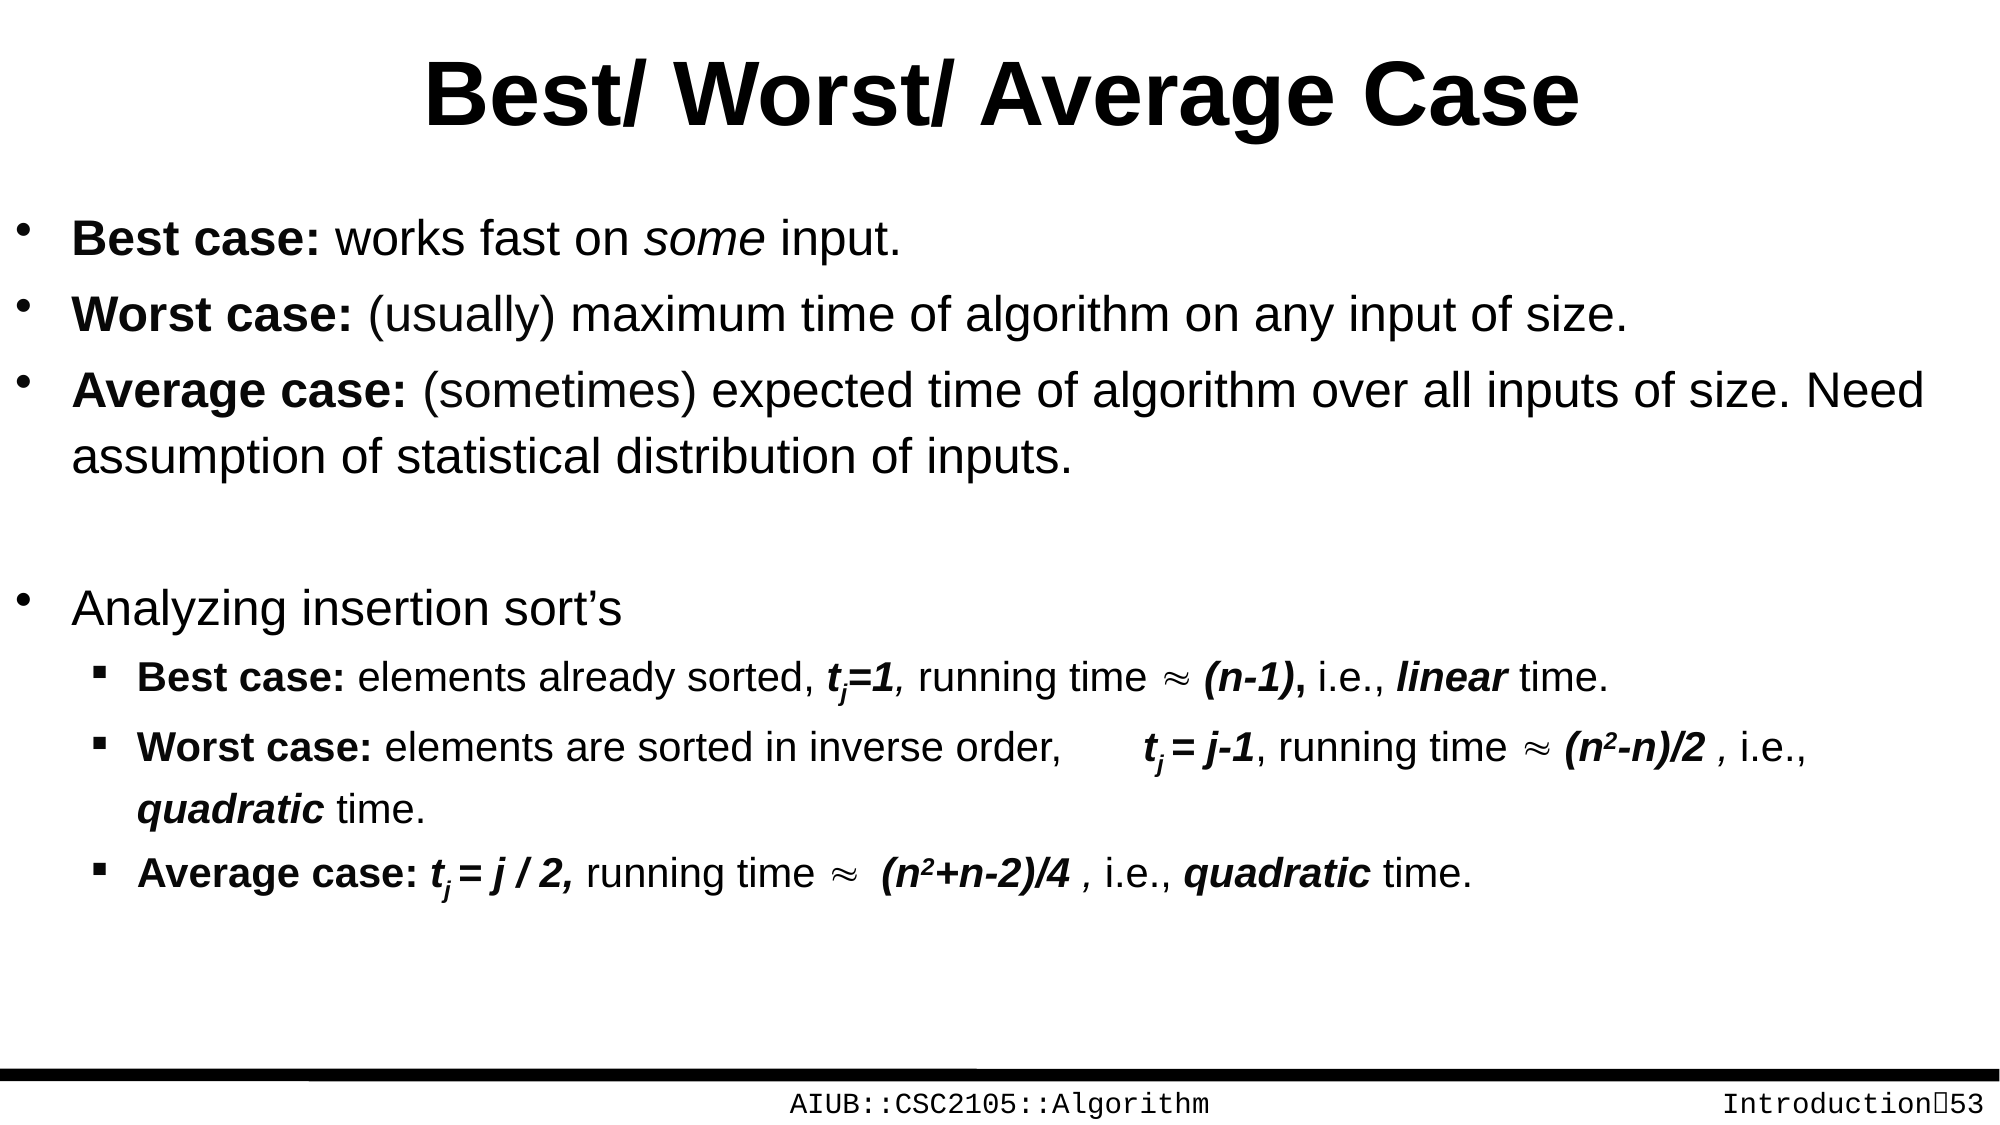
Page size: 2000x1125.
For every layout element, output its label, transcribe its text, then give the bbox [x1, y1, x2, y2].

list Best case: works fast on some input. Worst case: (usually) maximum time of algorithm on any input of size. Average case: (sometimes) expected time of algorithm over all inputs of size. Need assumption of statistical distribution of inputs. Analyzing insertion sort’s Best case: elements already sorted, tj=1, running time » (n-1), i.e., linear time. Worst case: elements are sorted in inverse order, tj = j-1, running time » (n2-n)/2 , i.e., quadratic time. Average case: tj = j / 2, running time » (n2+n-2)/4 , i.e., quadratic time. [0, 191, 2000, 1068]
footer AIUB::CSC2105::Algorithm [682, 1077, 1317, 1125]
title Best/ Worst/ Average Case [5, 2, 2000, 176]
slide_number Introduction53 [1532, 1077, 2000, 1125]
